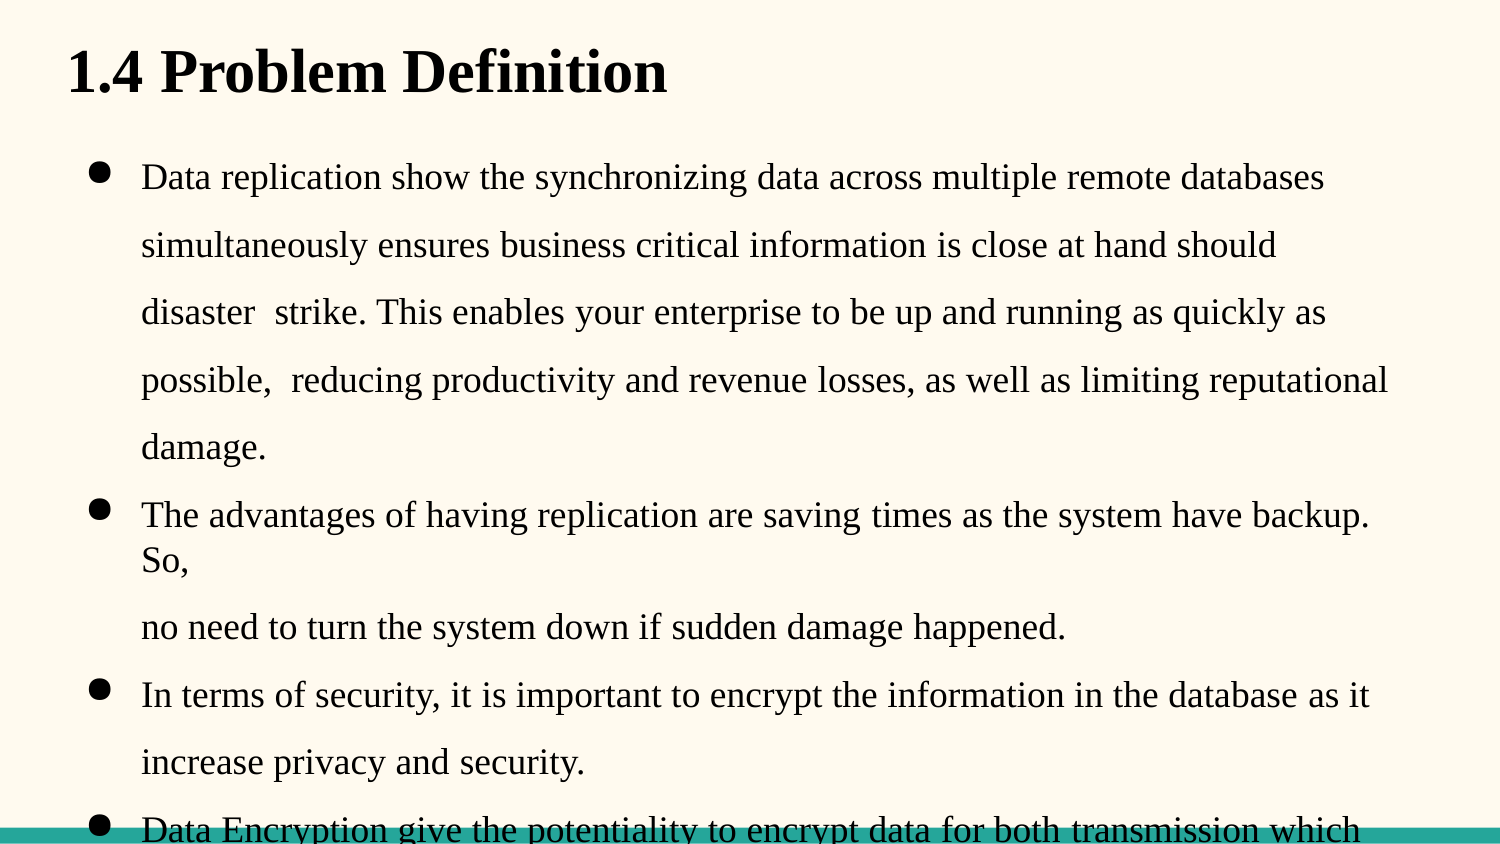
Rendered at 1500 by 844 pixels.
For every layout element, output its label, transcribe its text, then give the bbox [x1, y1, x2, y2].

title 1.4 Problem Definition [64, 28, 674, 172]
text_box Data replication show the synchronizing data across multiple remote databases simultaneously ensures business critical information is close at hand should disaster strike. This enables your enterprise to be up and running as quickly as possible, reducing productivity and revenue losses, as well as limiting reputational damage. The advantages of having replication are saving times as the system have backup. So, no need to turn the system down if sudden damage happened. In terms of security, it is important to encrypt the information in the database as it increase privacy and security. Data Encryption give the potentiality to encrypt data for both transmission which are against non-protected networks and for storage on media [82, 127, 1428, 844]
